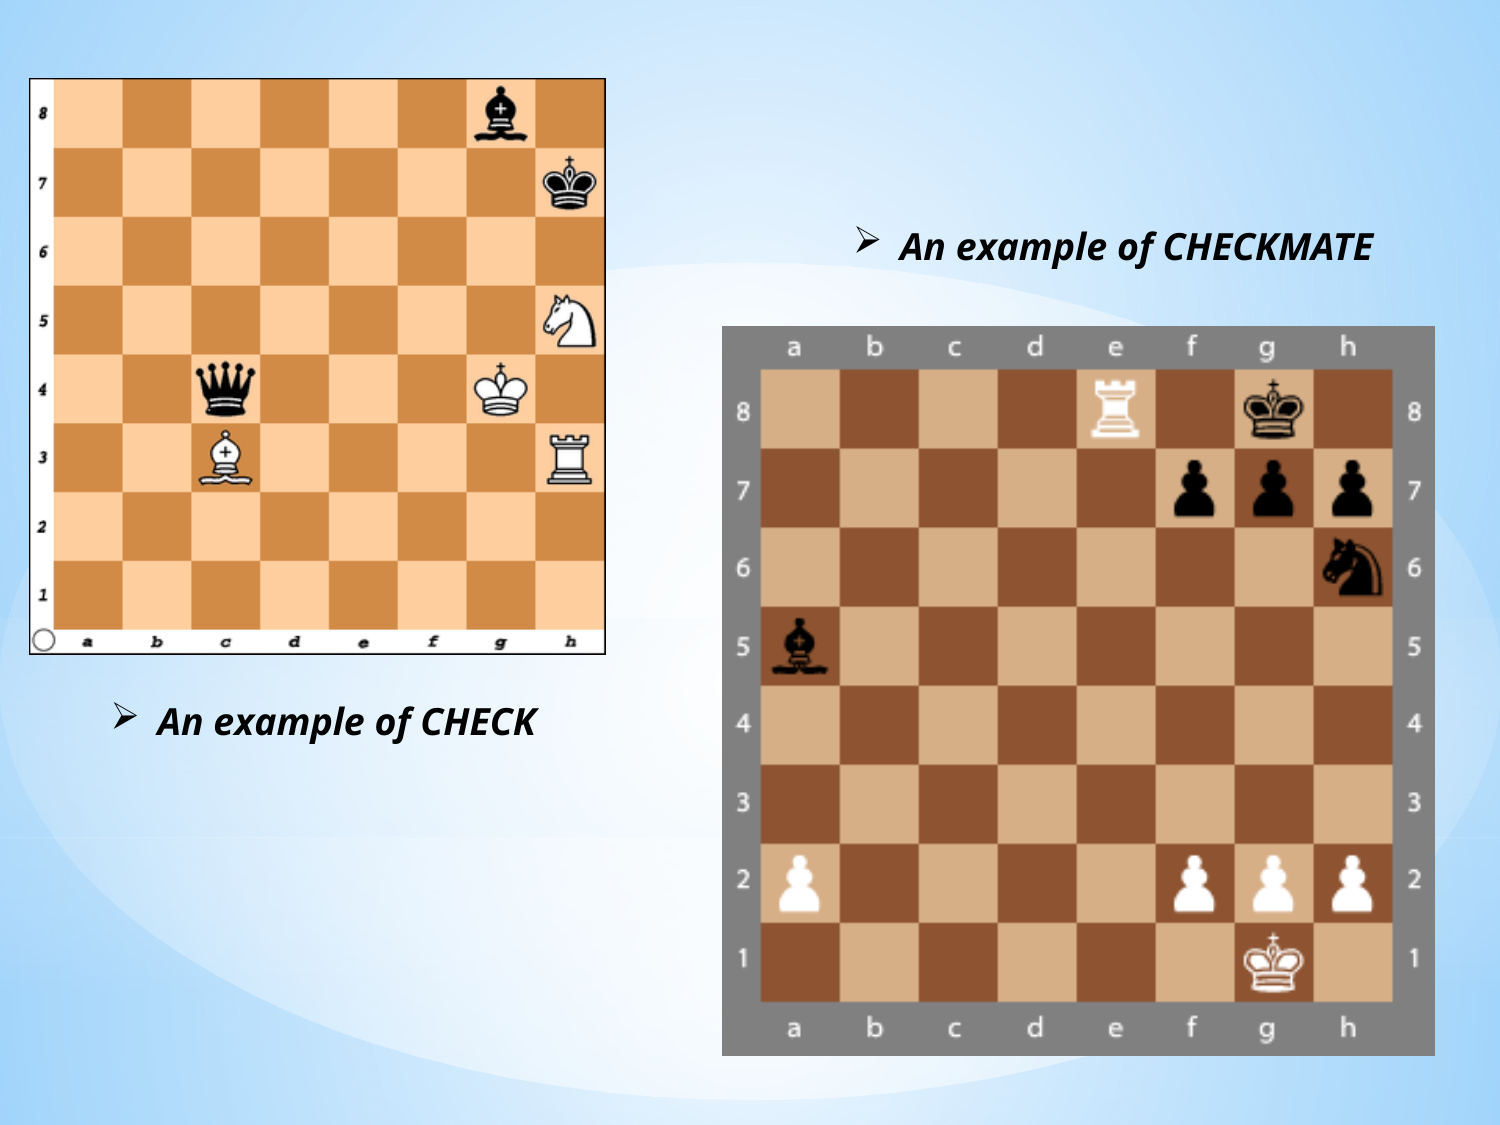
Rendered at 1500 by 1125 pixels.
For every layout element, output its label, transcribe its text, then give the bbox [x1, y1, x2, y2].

text_box An example of CHECKMATE [838, 215, 1389, 275]
picture [722, 326, 1435, 1056]
text_box An example of CHECK [95, 690, 592, 751]
picture [29, 77, 607, 655]
